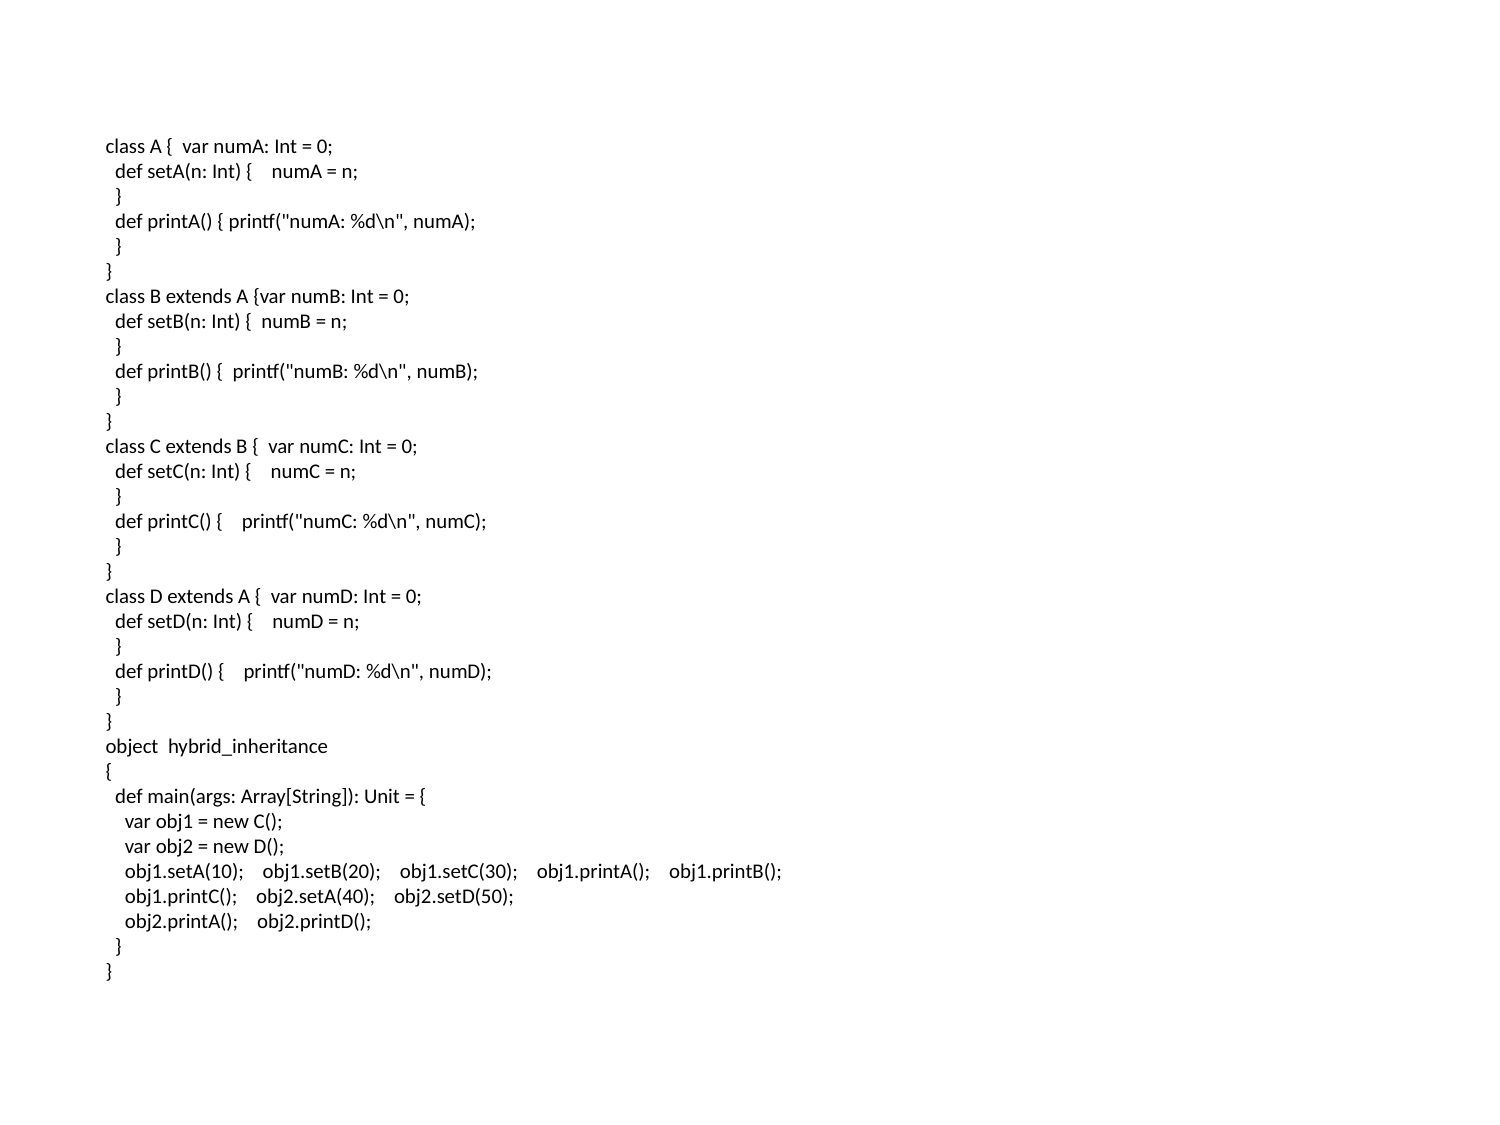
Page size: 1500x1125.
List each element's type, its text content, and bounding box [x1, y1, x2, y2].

text_box class A { var numA: Int = 0; def setA(n: Int) { numA = n; } def printA() { printf("numA: %d\n", numA); } } class B extends A {var numB: Int = 0; def setB(n: Int) { numB = n; } def printB() { printf("numB: %d\n", numB); } } class C extends B { var numC: Int = 0; def setC(n: Int) { numC = n; } def printC() { printf("numC: %d\n", numC); } } class D extends A { var numD: Int = 0; def setD(n: Int) { numD = n; } def printD() { printf("numD: %d\n", numD); } } object hybrid_inheritance { def main(args: Array[String]): Unit = { var obj1 = new C(); var obj2 = new D(); obj1.setA(10); obj1.setB(20); obj1.setC(30); obj1.printA(); obj1.printB(); obj1.printC(); obj2.setA(40); obj2.setD(50); obj2.printA(); obj2.printD(); } } [90, 125, 1313, 990]
